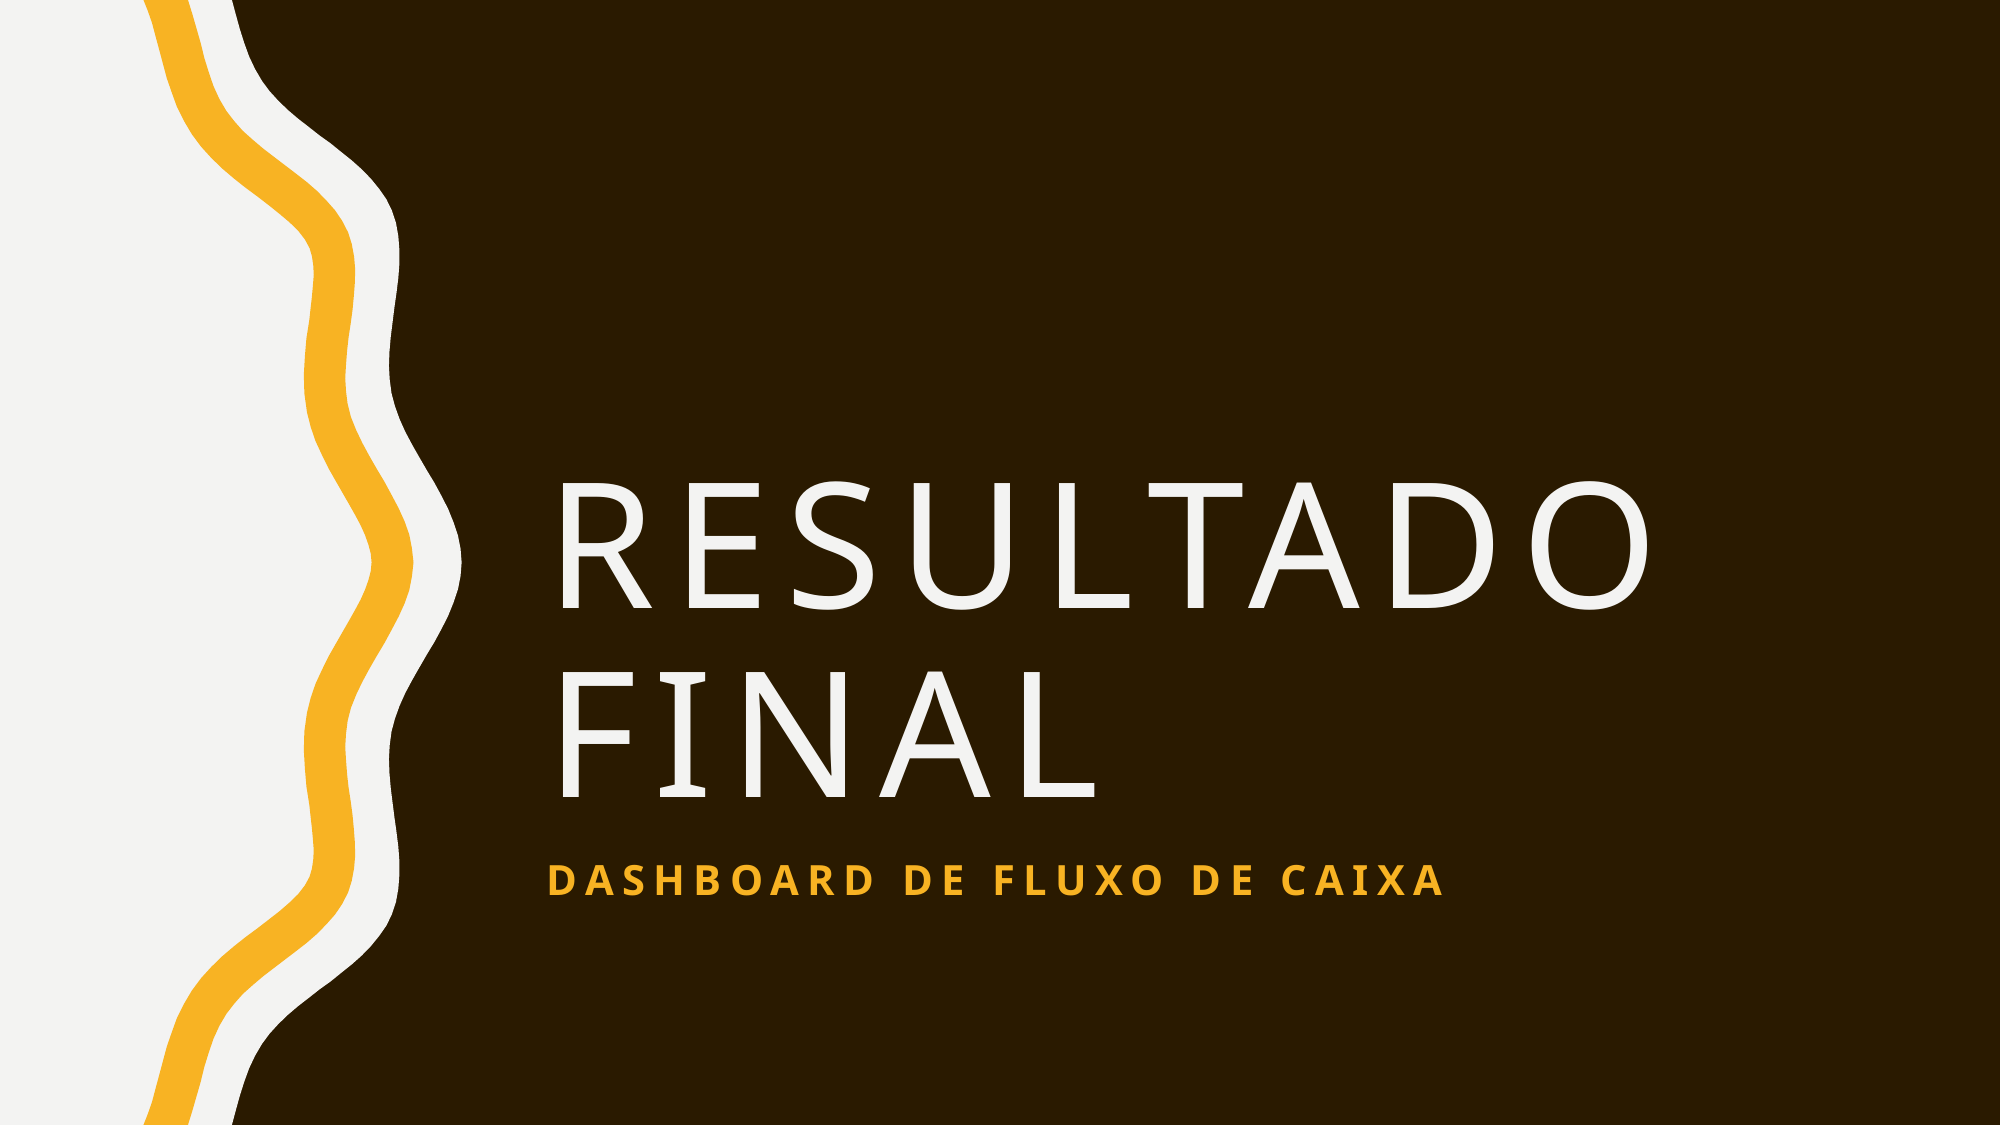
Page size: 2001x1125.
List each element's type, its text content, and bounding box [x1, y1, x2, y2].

list Dashboard de fluxo de caixa [531, 846, 1770, 1003]
title Resultado final [531, 176, 1875, 843]
